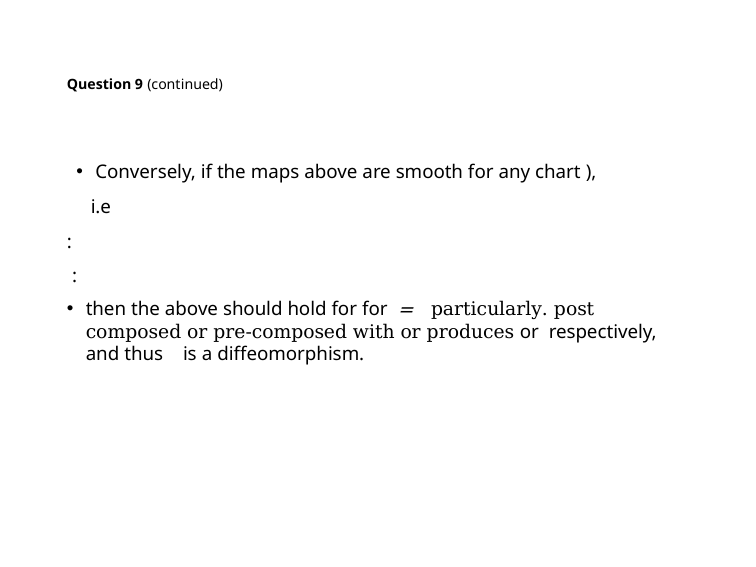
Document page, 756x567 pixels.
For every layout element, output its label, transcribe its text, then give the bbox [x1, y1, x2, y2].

title Question 9 (continued) [51, 30, 704, 140]
